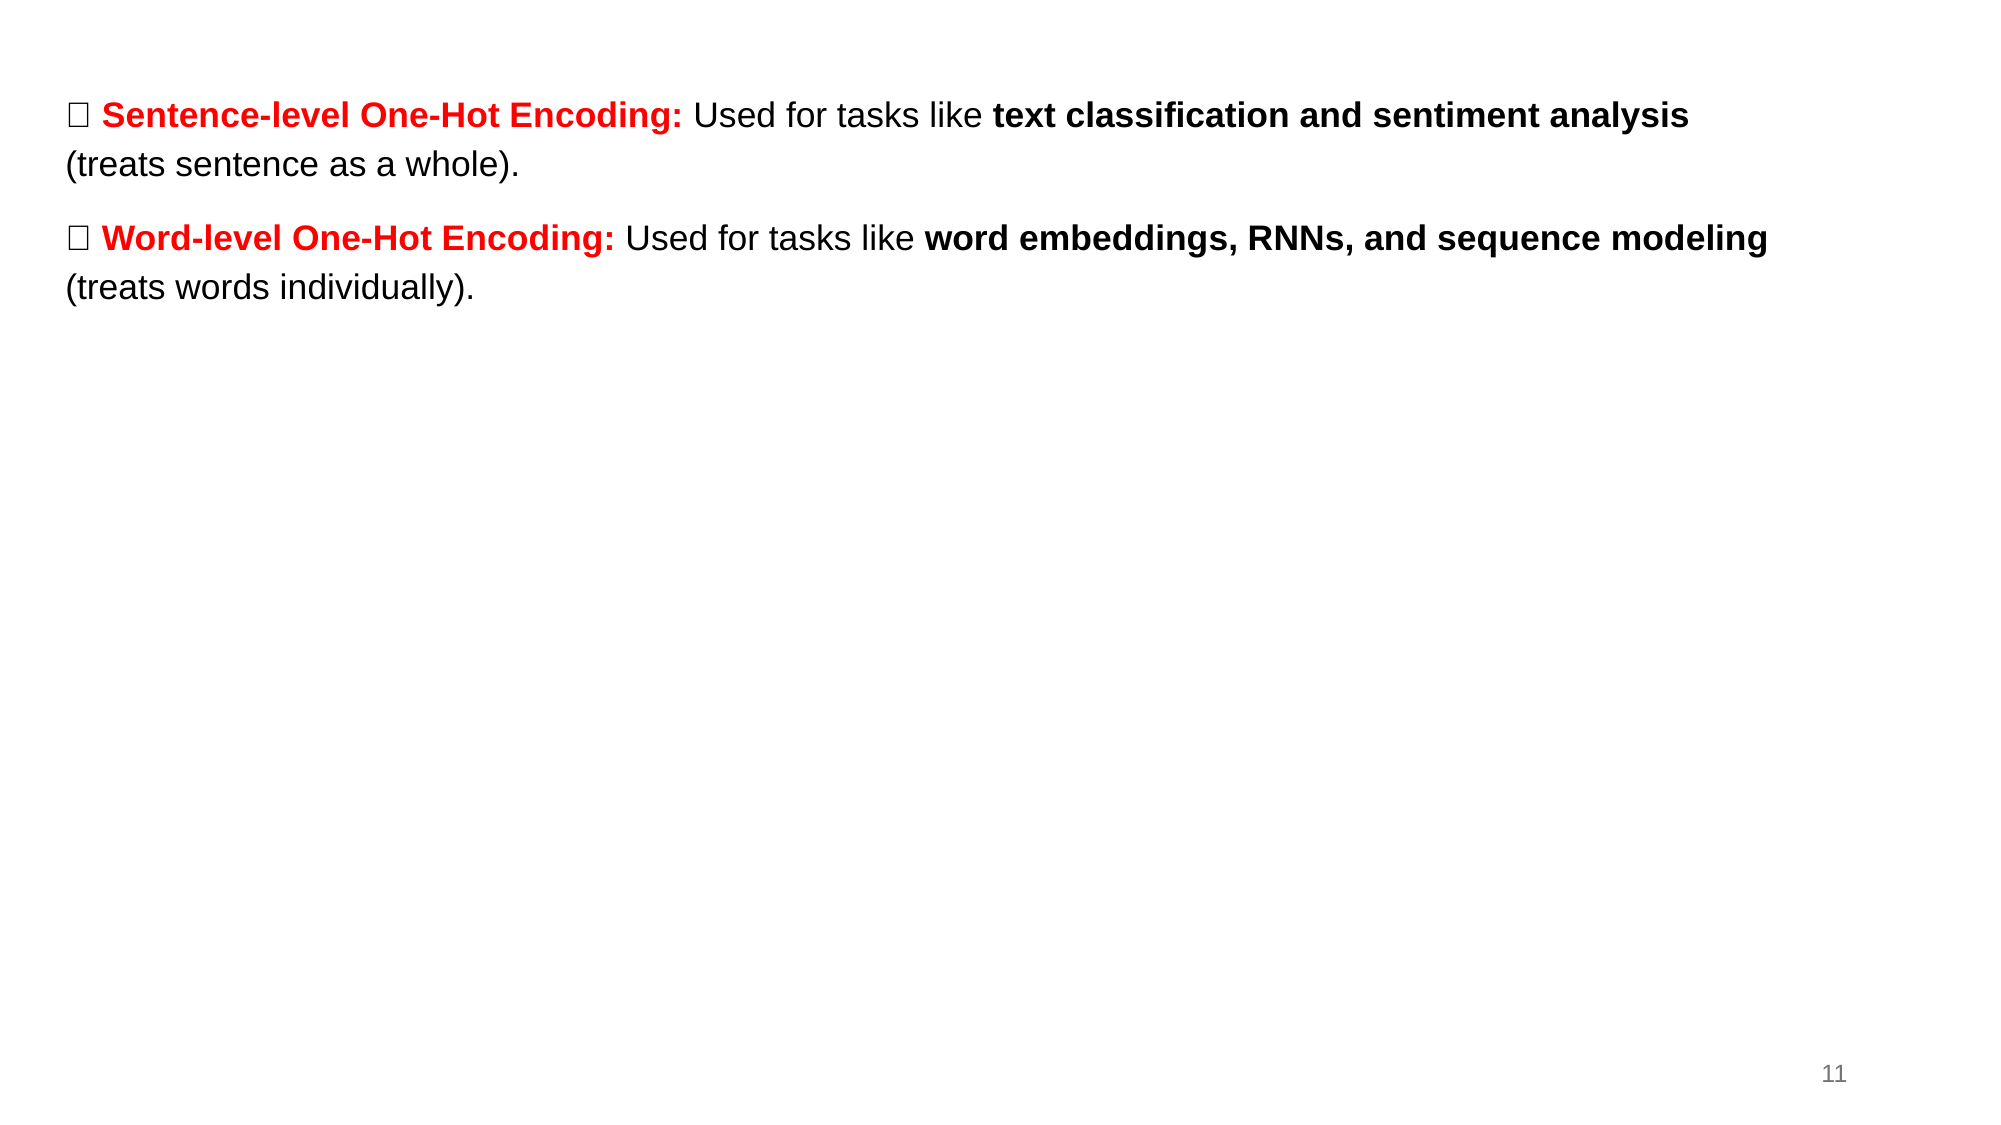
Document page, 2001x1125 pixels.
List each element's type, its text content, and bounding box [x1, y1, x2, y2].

text_box ✅ Sentence-level One-Hot Encoding: Used for tasks like text classification and sentiment analysis (treats sentence as a whole). ✅ Word-level One-Hot Encoding: Used for tasks like word embeddings, RNNs, and sequence modeling (treats words individually). [50, 71, 1809, 322]
slide_number 11 [1412, 1042, 1863, 1103]
title [137, 59, 1863, 278]
